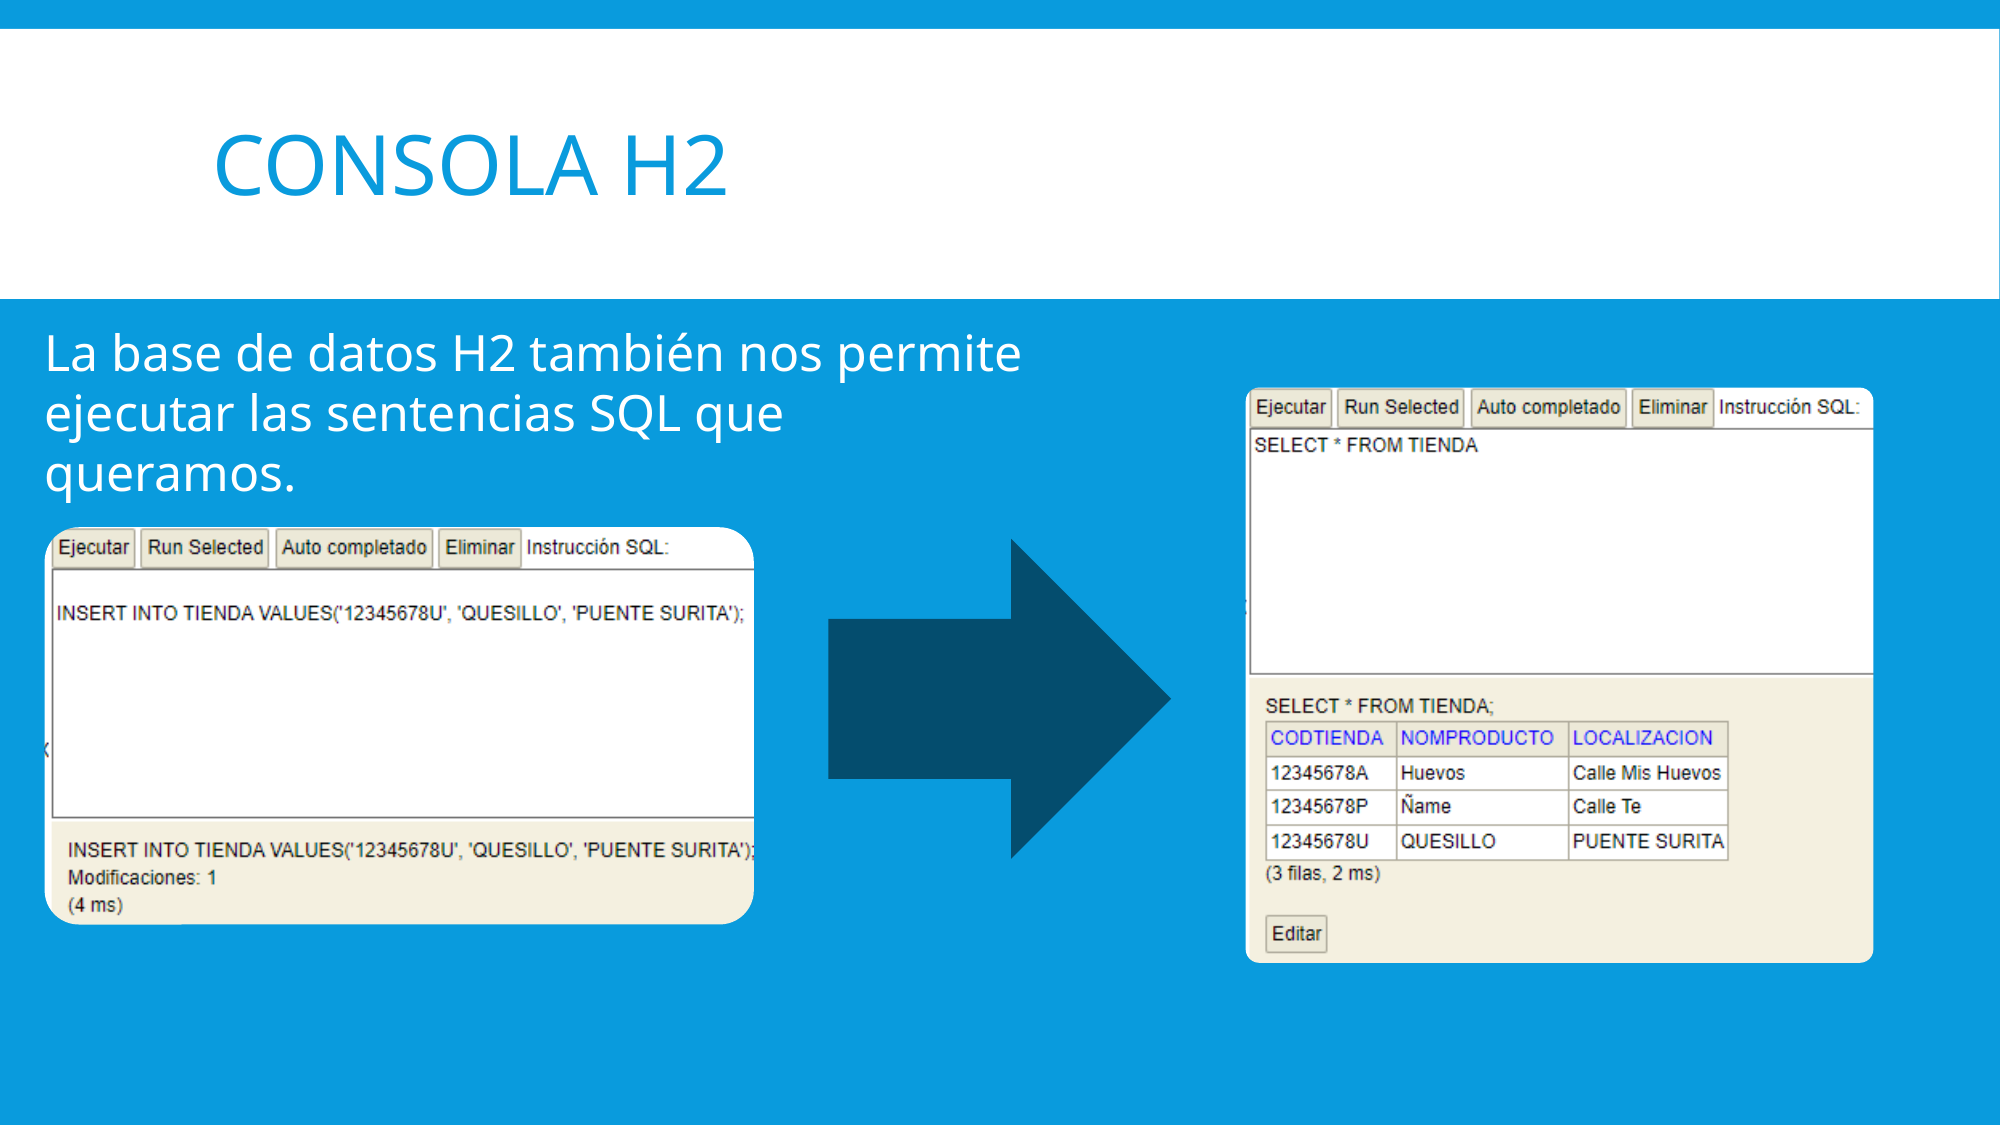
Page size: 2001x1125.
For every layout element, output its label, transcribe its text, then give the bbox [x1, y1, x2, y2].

text_box [827, 537, 1172, 860]
title Consola h2 [197, 46, 1803, 295]
picture [1246, 388, 1873, 962]
text_box La base de datos H2 también nos permite ejecutar las sentencias SQL que queramos. [29, 313, 1061, 509]
picture [45, 528, 753, 924]
